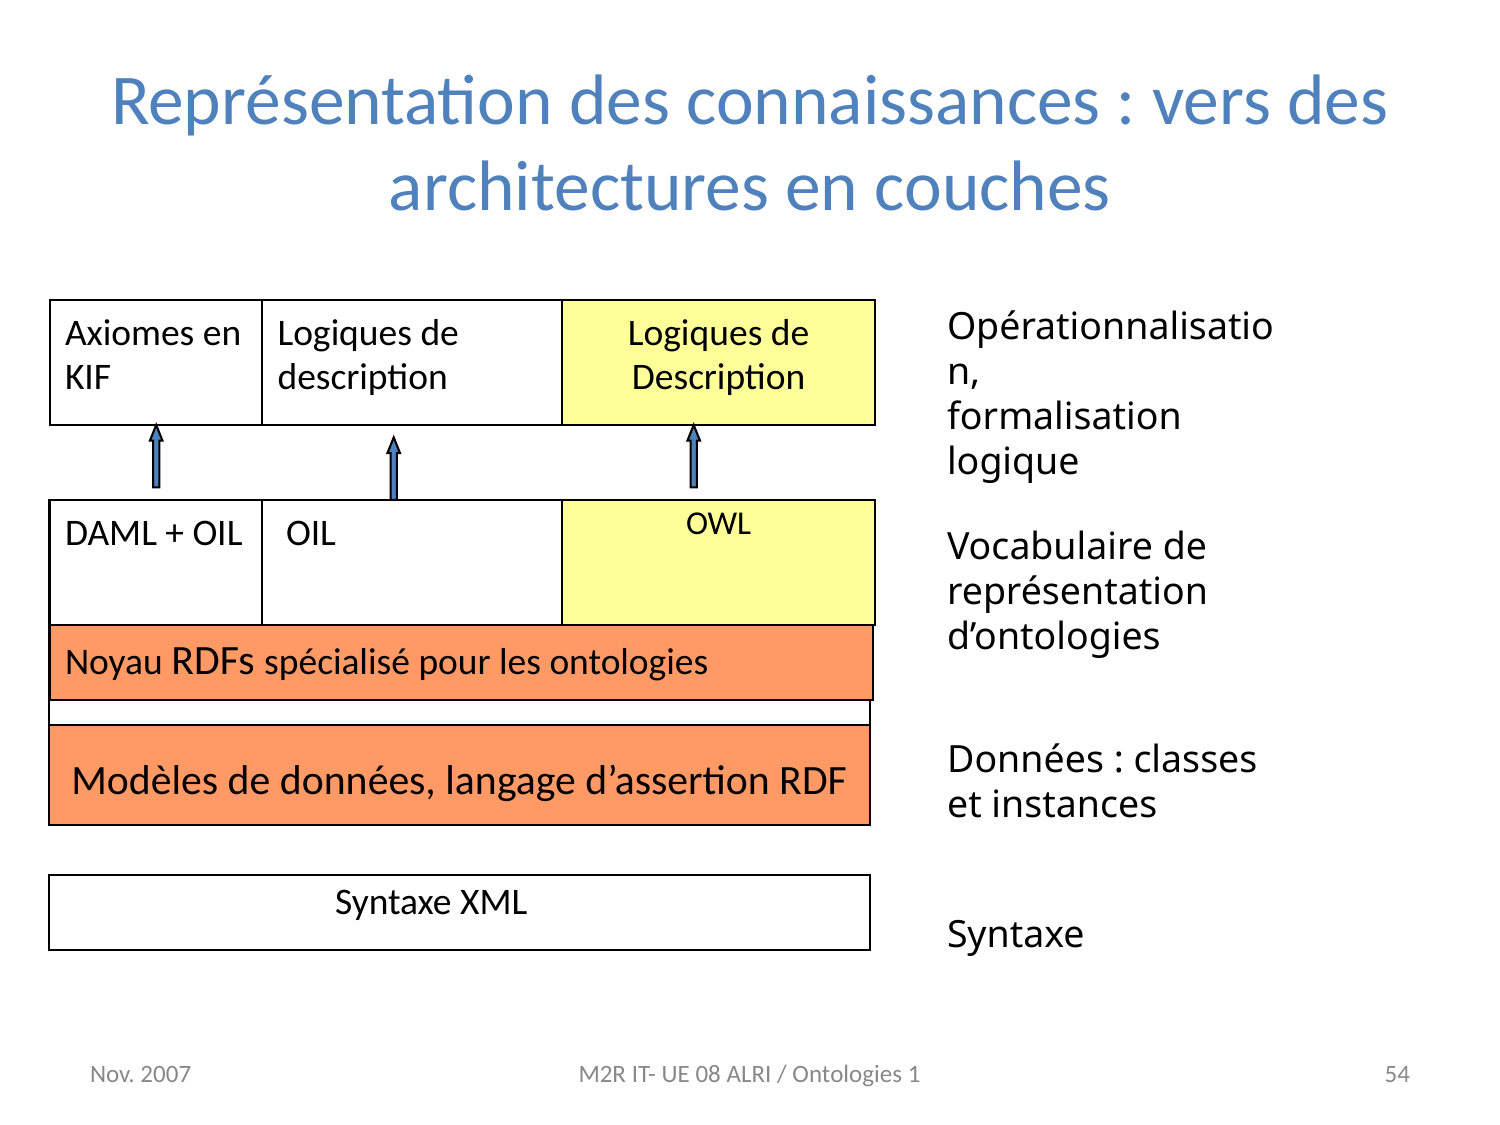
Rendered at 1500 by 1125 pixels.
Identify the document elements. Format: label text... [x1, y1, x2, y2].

text_box Vocabulaire de représentation d’ontologies [932, 514, 1308, 665]
text_box Opérationnalisation, formalisation logique [932, 294, 1308, 490]
text_box Axiomes en KIF [49, 299, 262, 425]
text_box Modèles de données, langage d’assertion RDF [56, 745, 870, 811]
text_box OWL [562, 500, 875, 625]
text_box [49, 701, 870, 825]
text_box [49, 874, 870, 950]
text_box Syntaxe [932, 902, 1308, 963]
text_box Noyau RDFs spécialisé pour les ontologies [49, 625, 874, 701]
text_box OIL [262, 500, 562, 625]
slide_number 54 [1074, 1042, 1425, 1103]
text_box Syntaxe XML [320, 869, 546, 930]
text_box [149, 424, 163, 488]
text_box Données : classes et instances [932, 727, 1308, 833]
text_box Logiques de Description [562, 299, 875, 425]
text_box [387, 437, 400, 500]
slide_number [75, 1042, 425, 1103]
footer M2R IT- UE 08 ALRI / Ontologies 1 [512, 1042, 988, 1103]
text_box DAML + OIL [49, 500, 262, 625]
title Représentation des connaissances : vers des architectures en couches [75, 45, 1425, 233]
text_box Logiques de description [262, 299, 562, 425]
text_box [687, 424, 700, 488]
